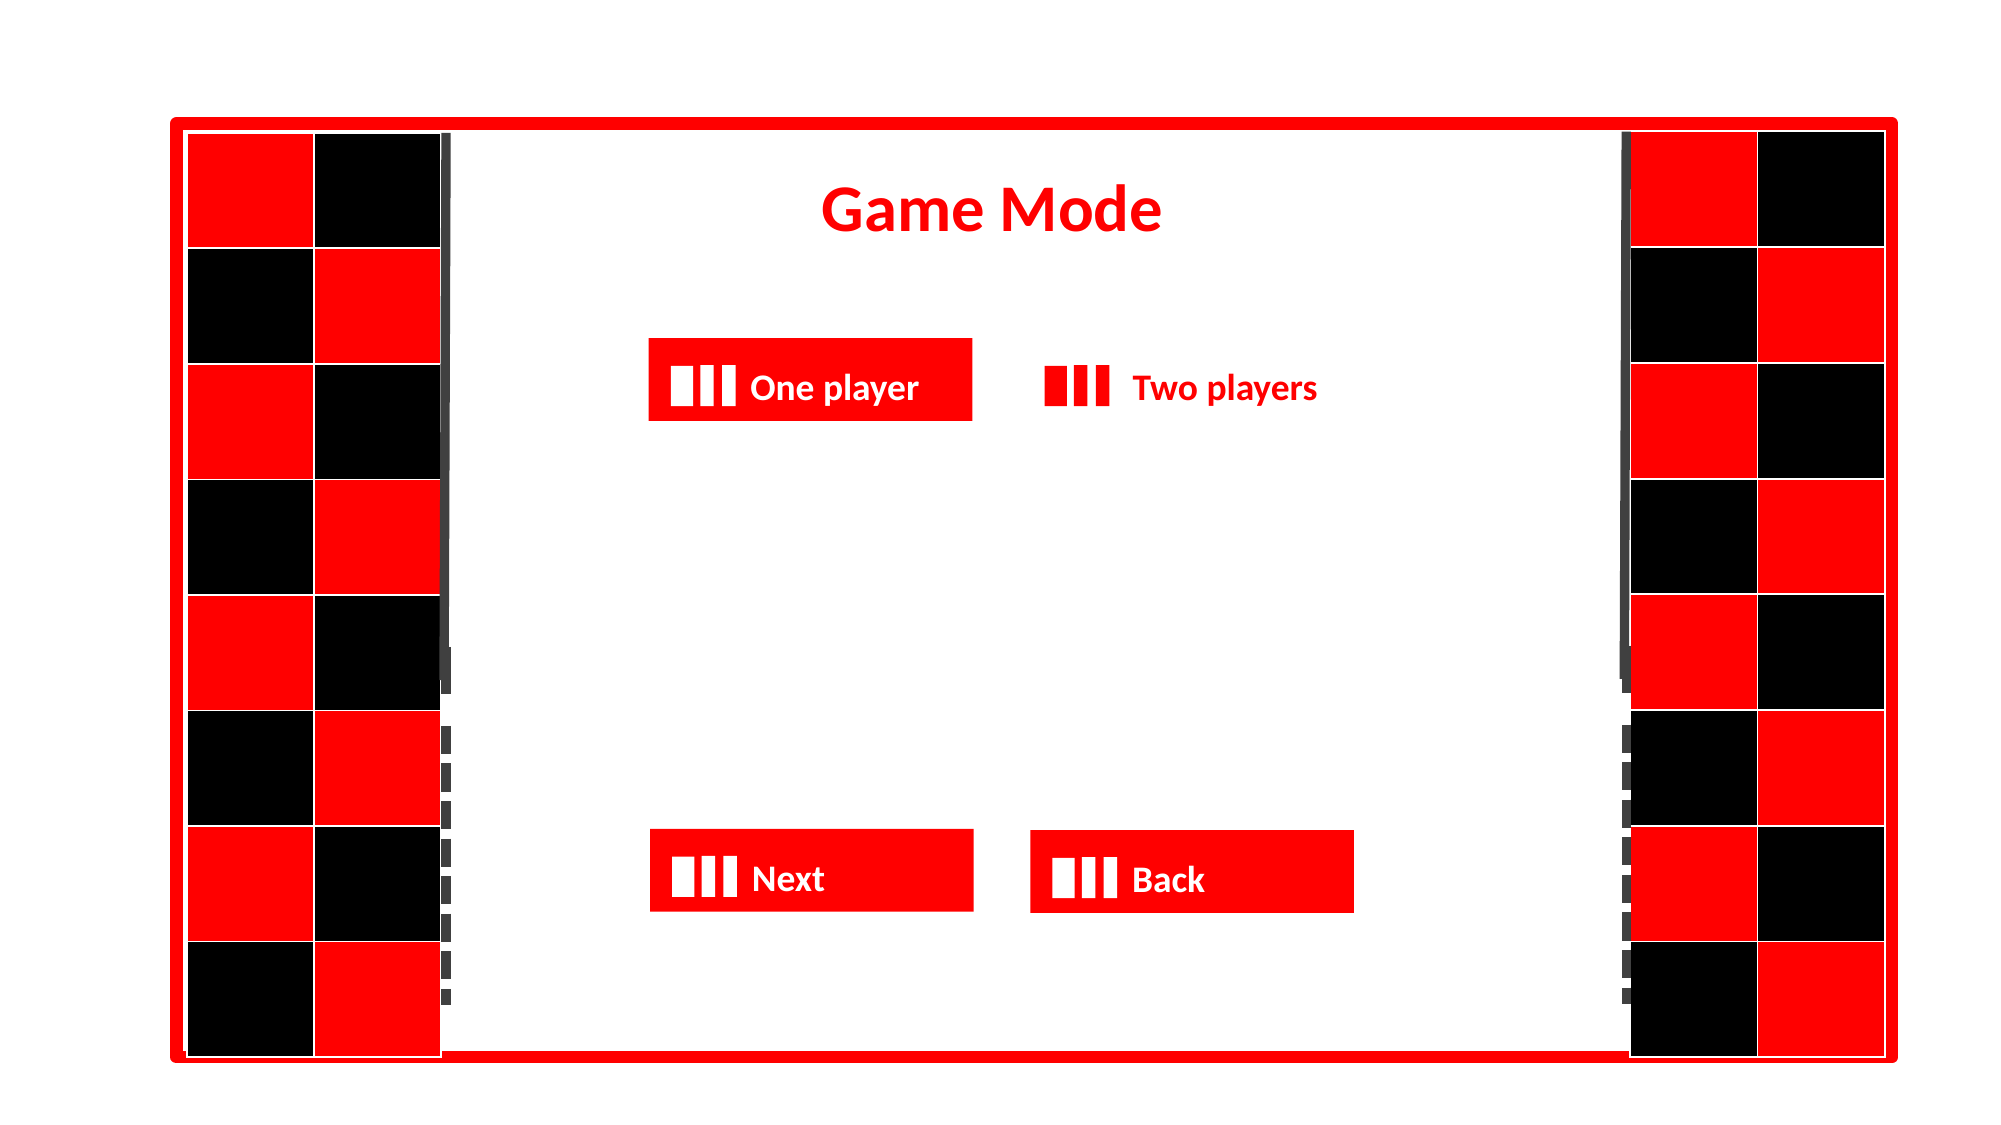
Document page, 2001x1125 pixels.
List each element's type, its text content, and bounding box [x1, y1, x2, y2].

table_cell [1631, 711, 1757, 825]
table_cell [188, 711, 313, 825]
table_cell [315, 365, 440, 479]
table_cell [315, 480, 440, 594]
table_cell [188, 942, 313, 1056]
table_cell [315, 249, 440, 363]
table_cell [1631, 827, 1757, 941]
table_cell [1631, 595, 1757, 709]
table_cell [188, 249, 313, 363]
table_cell [1758, 827, 1884, 941]
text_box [649, 828, 1069, 912]
table_cell [188, 827, 313, 941]
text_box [1044, 357, 1442, 414]
table_cell [1758, 942, 1884, 1056]
text_box [176, 123, 1893, 1058]
table_cell [1758, 595, 1884, 709]
table_cell [1631, 364, 1757, 478]
table_cell [188, 365, 313, 479]
table_header [188, 134, 313, 247]
table_cell [1631, 480, 1757, 593]
text_box Game Mode [807, 157, 1179, 253]
table_cell [1758, 364, 1884, 478]
table_cell [1758, 480, 1884, 593]
table_header [315, 134, 440, 247]
table_header [1631, 132, 1757, 246]
table_cell [188, 596, 313, 710]
table_cell [315, 942, 440, 1056]
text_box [648, 338, 1068, 421]
table_cell [315, 596, 440, 710]
table_cell [315, 711, 440, 825]
table_cell [315, 827, 440, 941]
table_cell [1758, 248, 1884, 362]
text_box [1030, 830, 1450, 913]
table_cell [1631, 942, 1757, 1056]
table_cell [1631, 248, 1757, 362]
table_cell [188, 480, 313, 594]
table_header [1758, 132, 1884, 246]
table_cell [1758, 711, 1884, 825]
